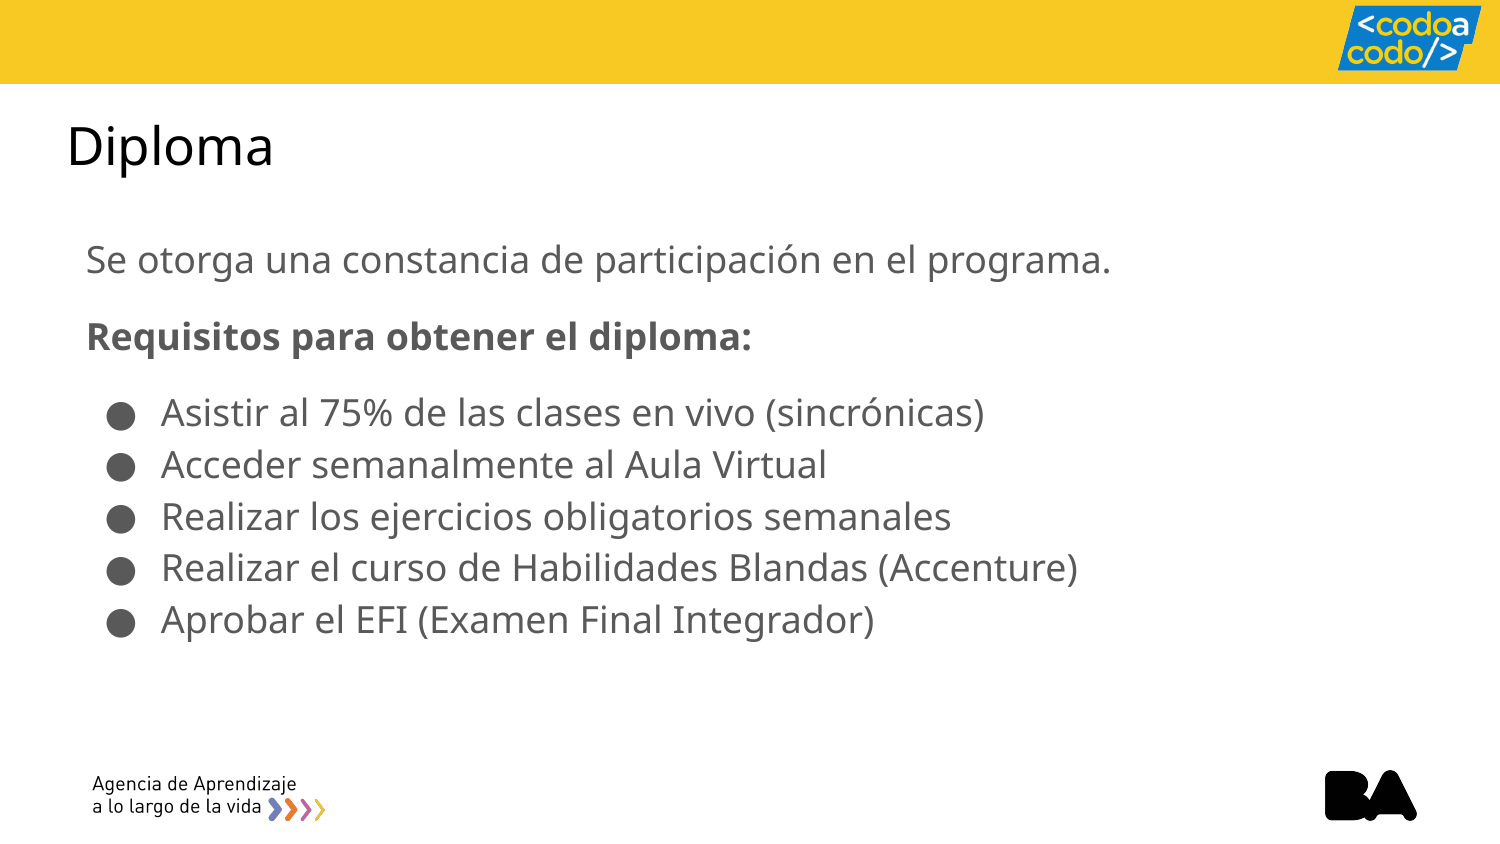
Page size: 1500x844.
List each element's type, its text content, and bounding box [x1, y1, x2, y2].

title Diploma [51, 98, 1446, 192]
picture [1325, 770, 1417, 821]
list Se otorga una constancia de participación en el programa. Requisitos para obtener el diploma: Asistir al 75% de las clases en vivo (sincrónicas) Acceder semanalmente al Aula Virtual Realizar los ejercicios obligatorios semanales Realizar el curso de Habilidades Blandas (Accenture) Aprobar el EFI (Examen Final Integrador) [70, 214, 1430, 759]
picture [70, 759, 344, 835]
picture [1337, 5, 1482, 71]
